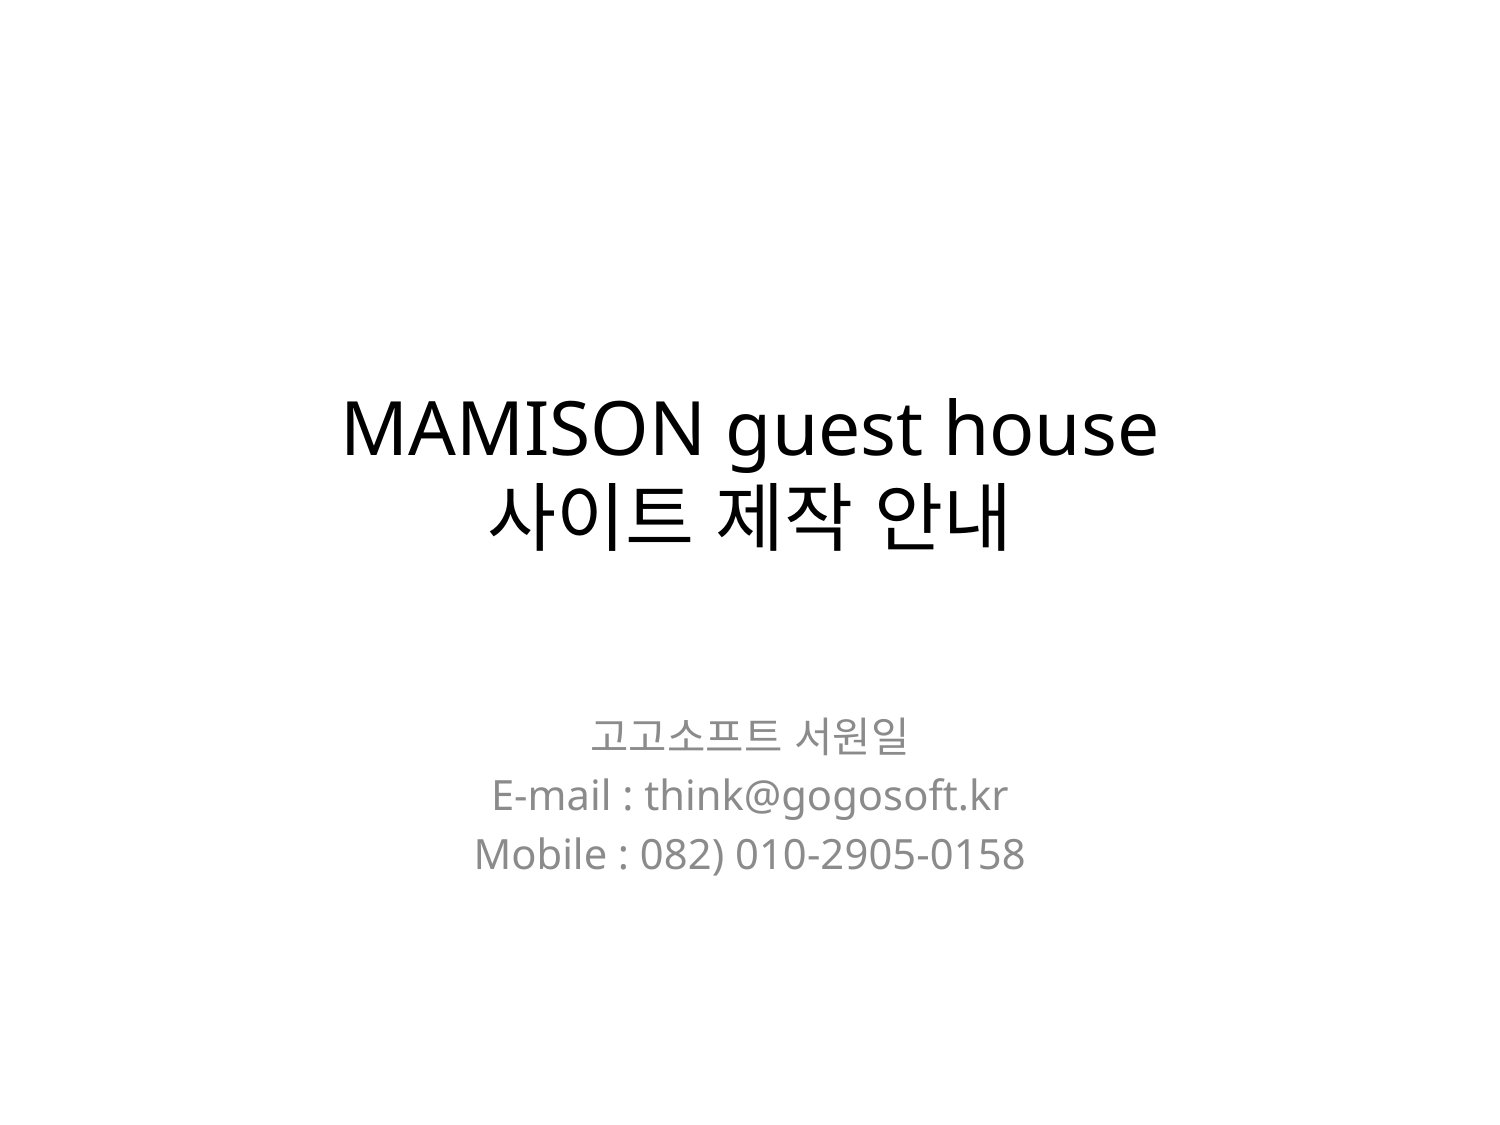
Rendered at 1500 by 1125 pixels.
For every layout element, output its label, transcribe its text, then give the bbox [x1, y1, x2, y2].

subtitle 고고소프트 서원일 E-mail : think@gogosoft.kr Mobile : 082) 010-2905-0158 [225, 703, 1275, 985]
title MAMISON guest house 사이트 제작 안내 [112, 349, 1388, 591]
